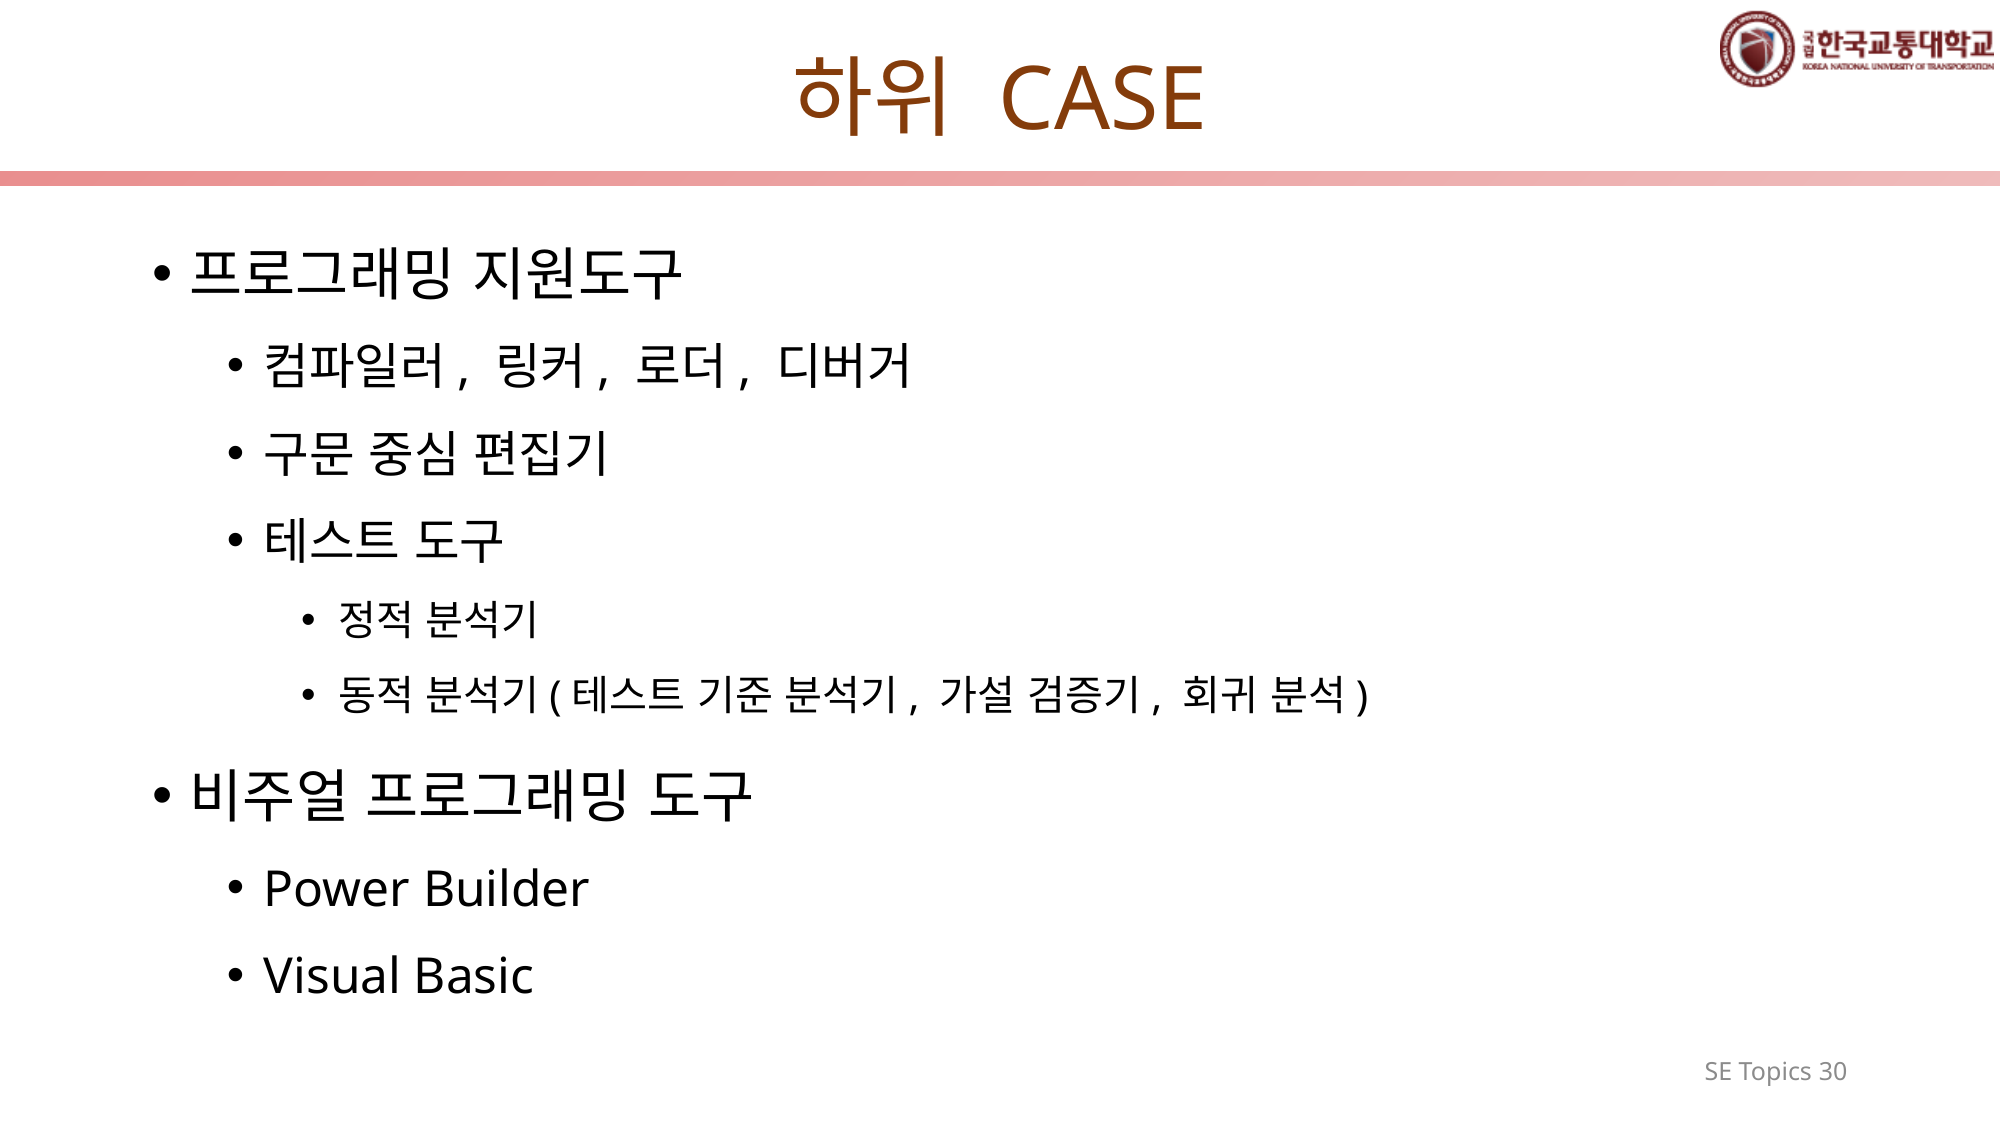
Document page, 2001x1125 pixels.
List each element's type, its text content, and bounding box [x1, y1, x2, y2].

slide_number SE Topics 30 [1412, 1042, 1863, 1103]
picture [1720, 5, 1994, 92]
title 하위 CASE [137, 45, 1863, 157]
list 프로그래밍 지원도구 컴파일러, 링커, 로더, 디버거 구문 중심 편집기 테스트 도구 정적 분석기 동적 분석기(테스트 기준 분석기, 가설 검증기, 회귀 분석) 비주얼 프로그래밍 도구 Power Builder Visual Basic [137, 209, 1863, 1014]
